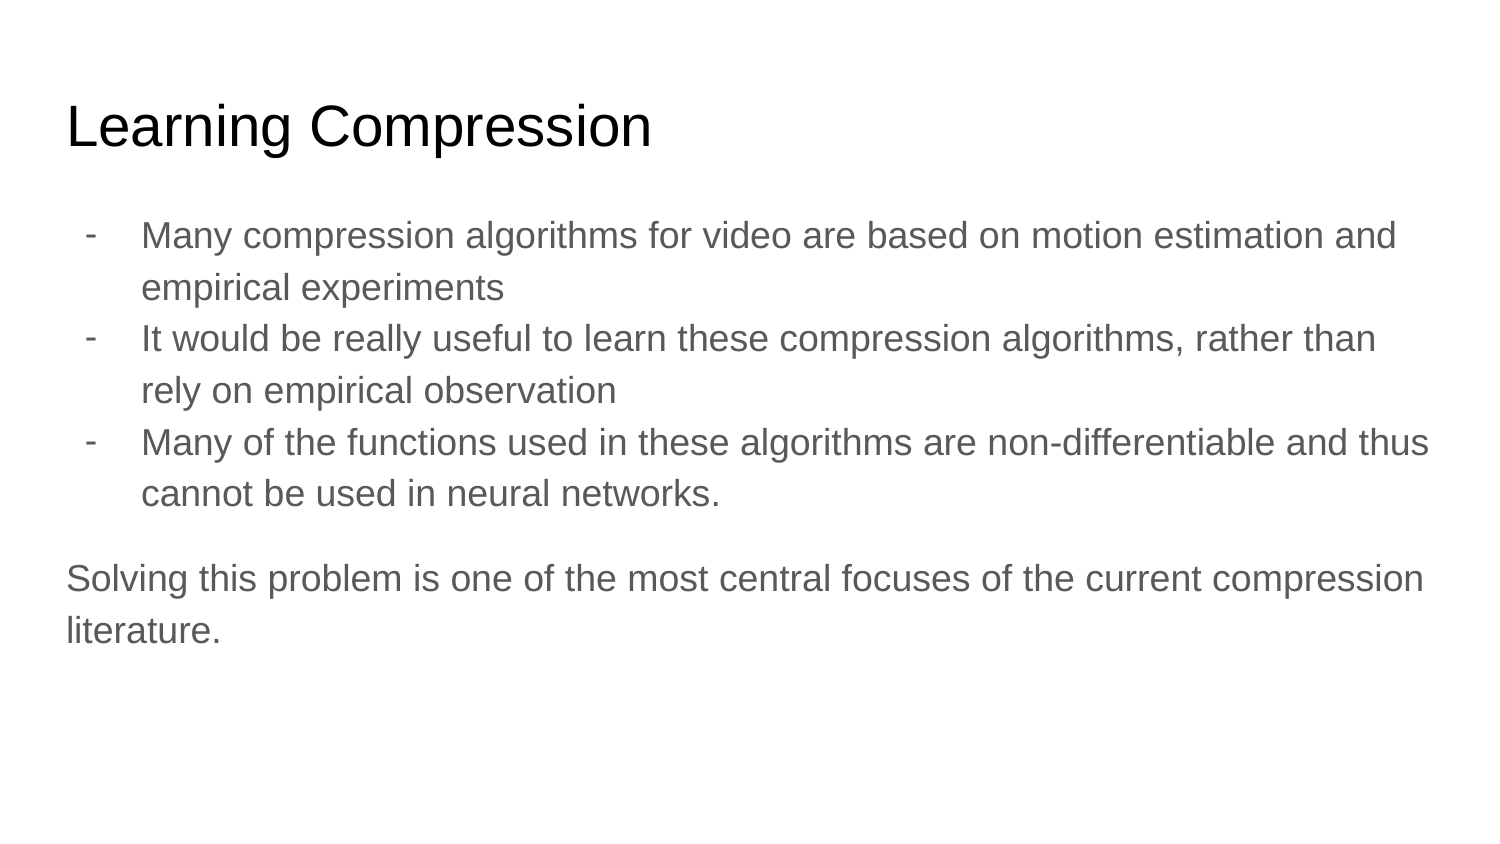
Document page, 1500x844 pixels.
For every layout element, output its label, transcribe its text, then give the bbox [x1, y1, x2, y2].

list Many compression algorithms for video are based on motion estimation and empirical experiments It would be really useful to learn these compression algorithms, rather than rely on empirical observation Many of the functions used in these algorithms are non-differentiable and thus cannot be used in neural networks. Solving this problem is one of the most central focuses of the current compression literature. [51, 189, 1449, 750]
title Learning Compression [51, 72, 1449, 167]
